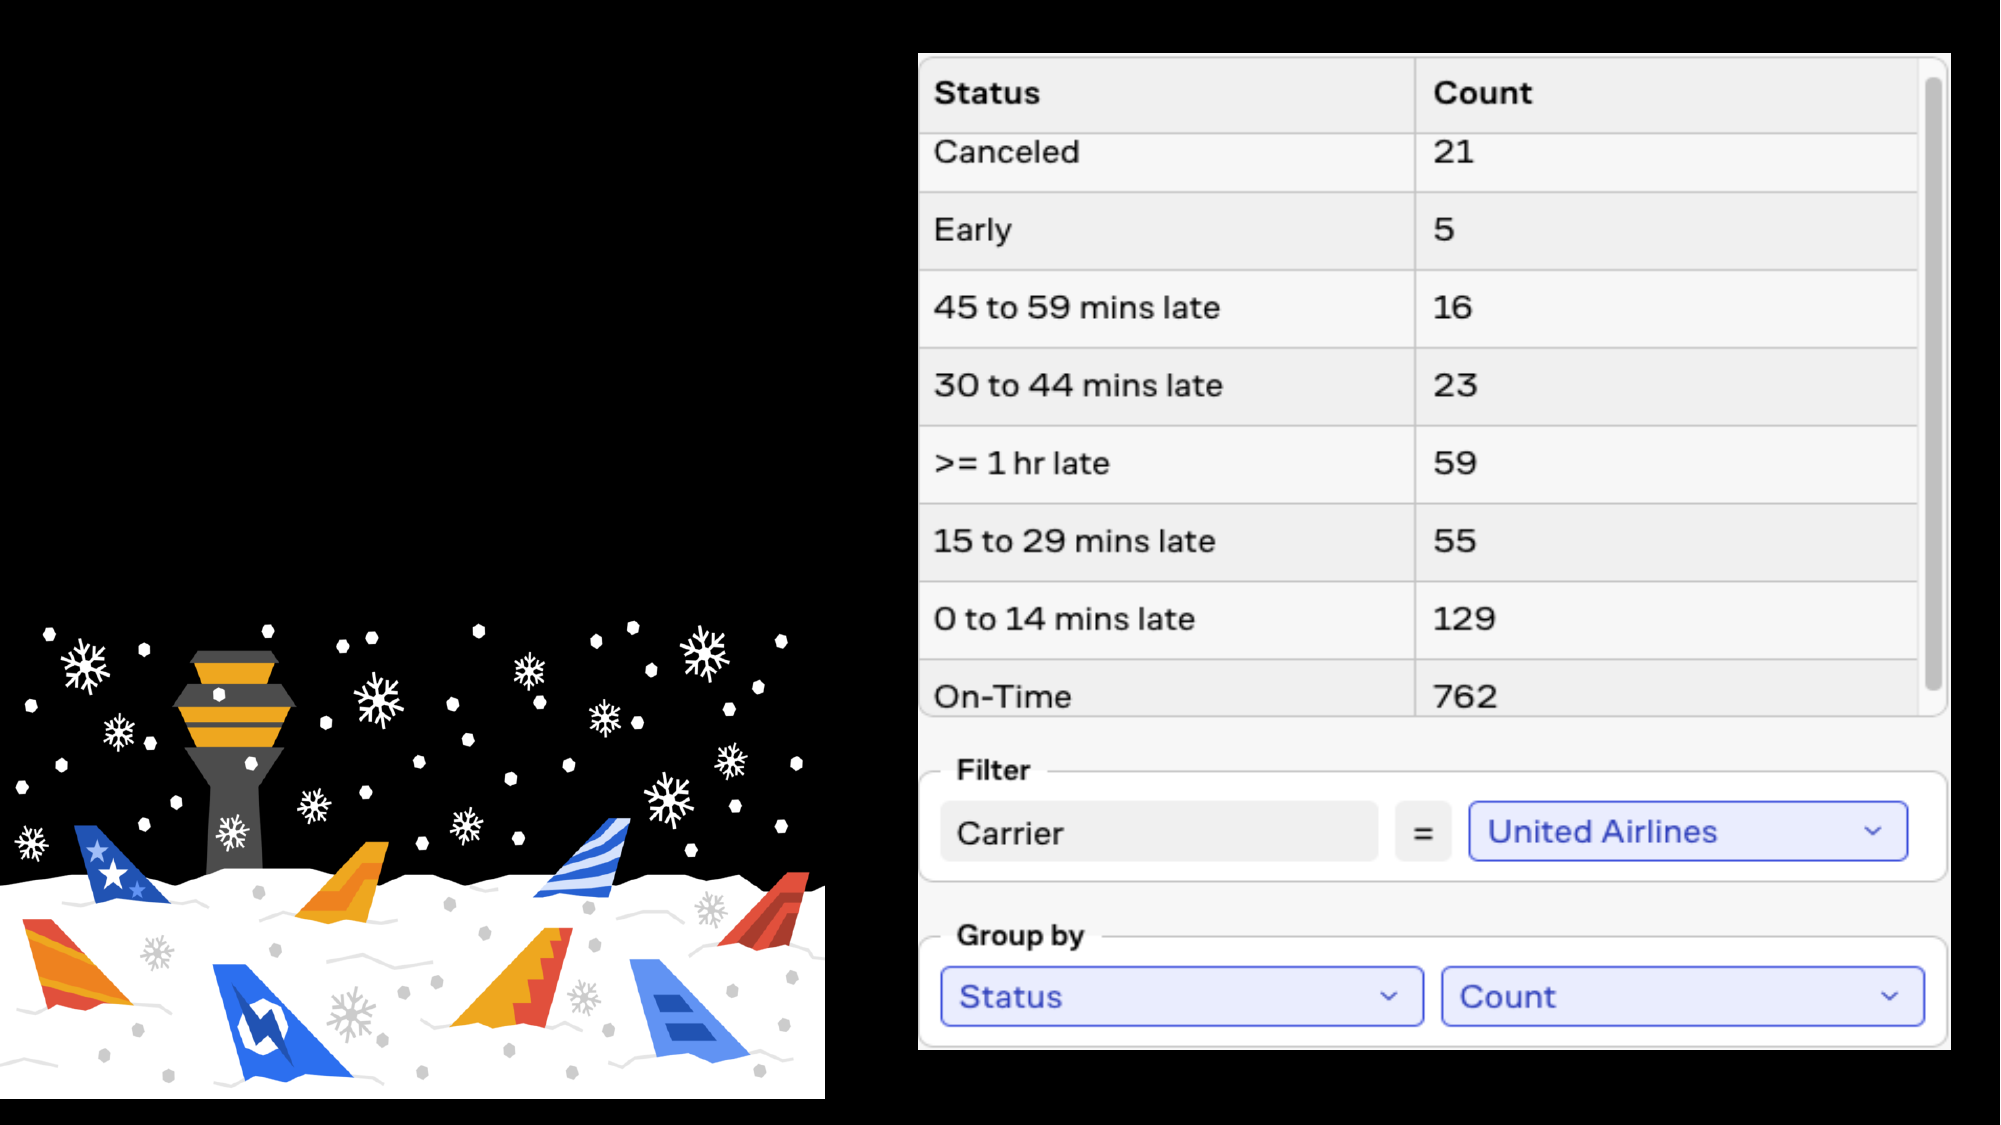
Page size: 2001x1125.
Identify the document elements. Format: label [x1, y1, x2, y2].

picture [0, 610, 826, 1099]
picture [918, 53, 1951, 1051]
